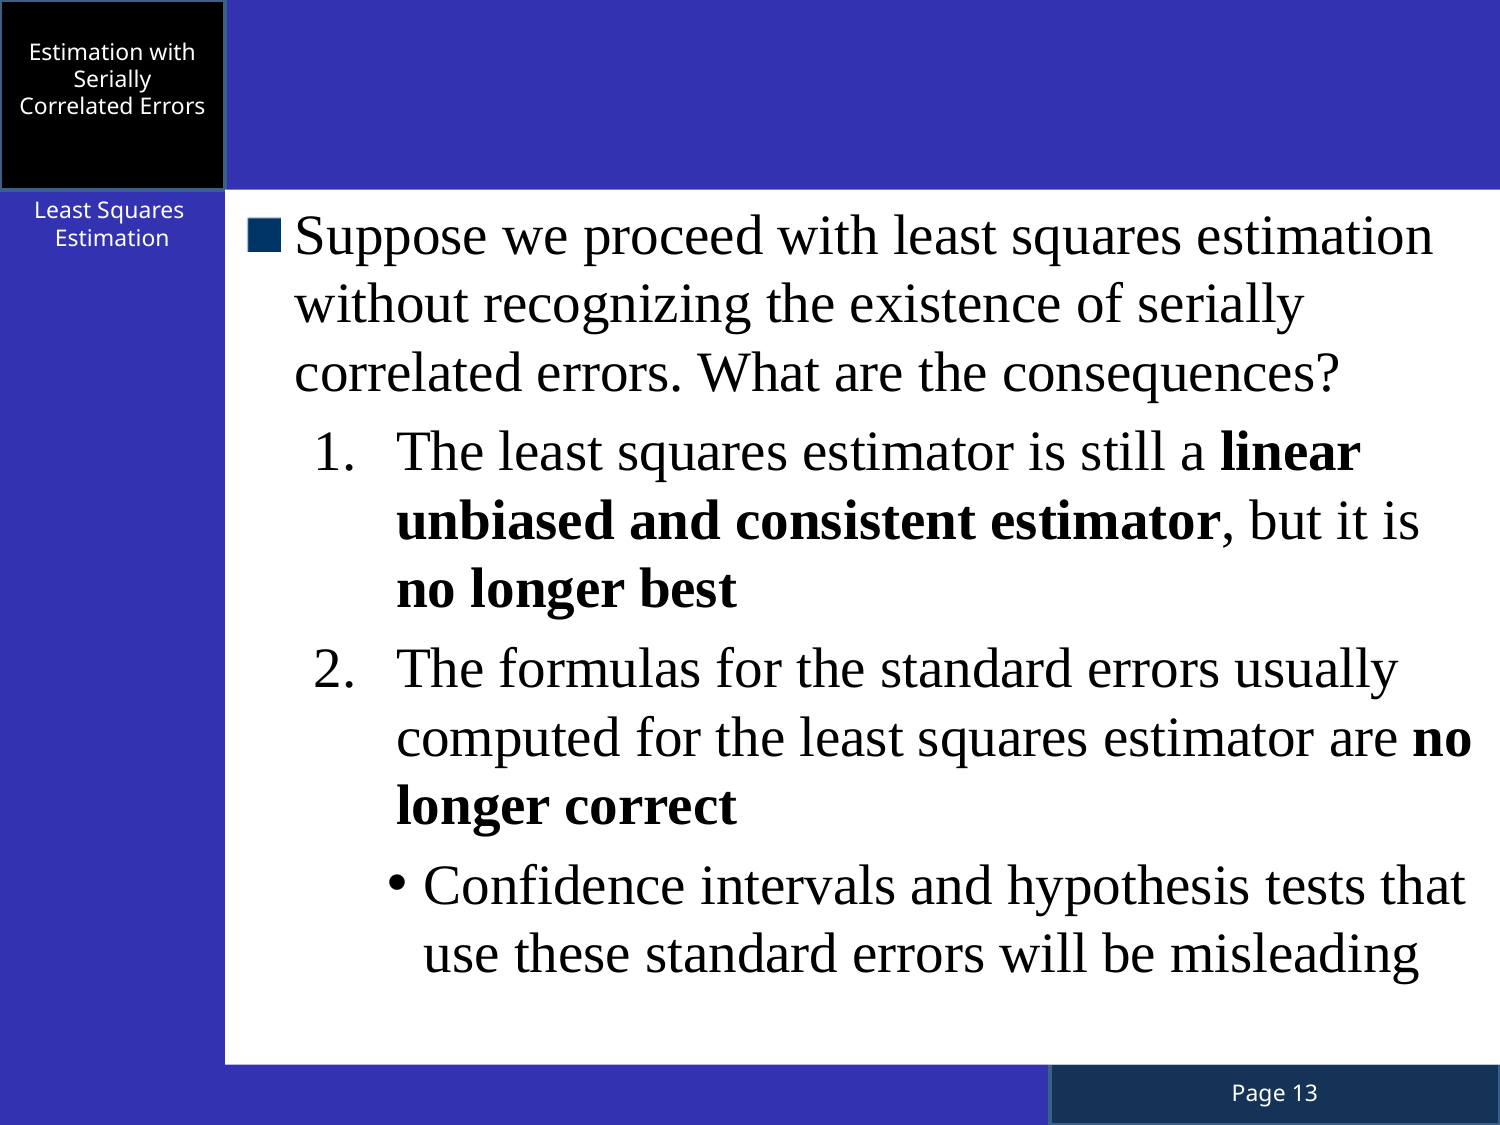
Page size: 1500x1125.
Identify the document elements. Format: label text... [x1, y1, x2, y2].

picture [240, 210, 281, 252]
text_box Estimation with Serially Correlated Errors [0, 29, 225, 127]
text_box Least Squares Estimation [0, 188, 225, 258]
list Suppose we proceed with least squares estimation without recognizing the existence of serially correlated errors. What are the consequences? The least squares estimator is still a linear unbiased and consistent estimator, but it is no longer best The formulas for the standard errors usually computed for the least squares estimator are no longer correct Confidence intervals and hypothesis tests that use these standard errors will be misleading [225, 189, 1500, 1065]
